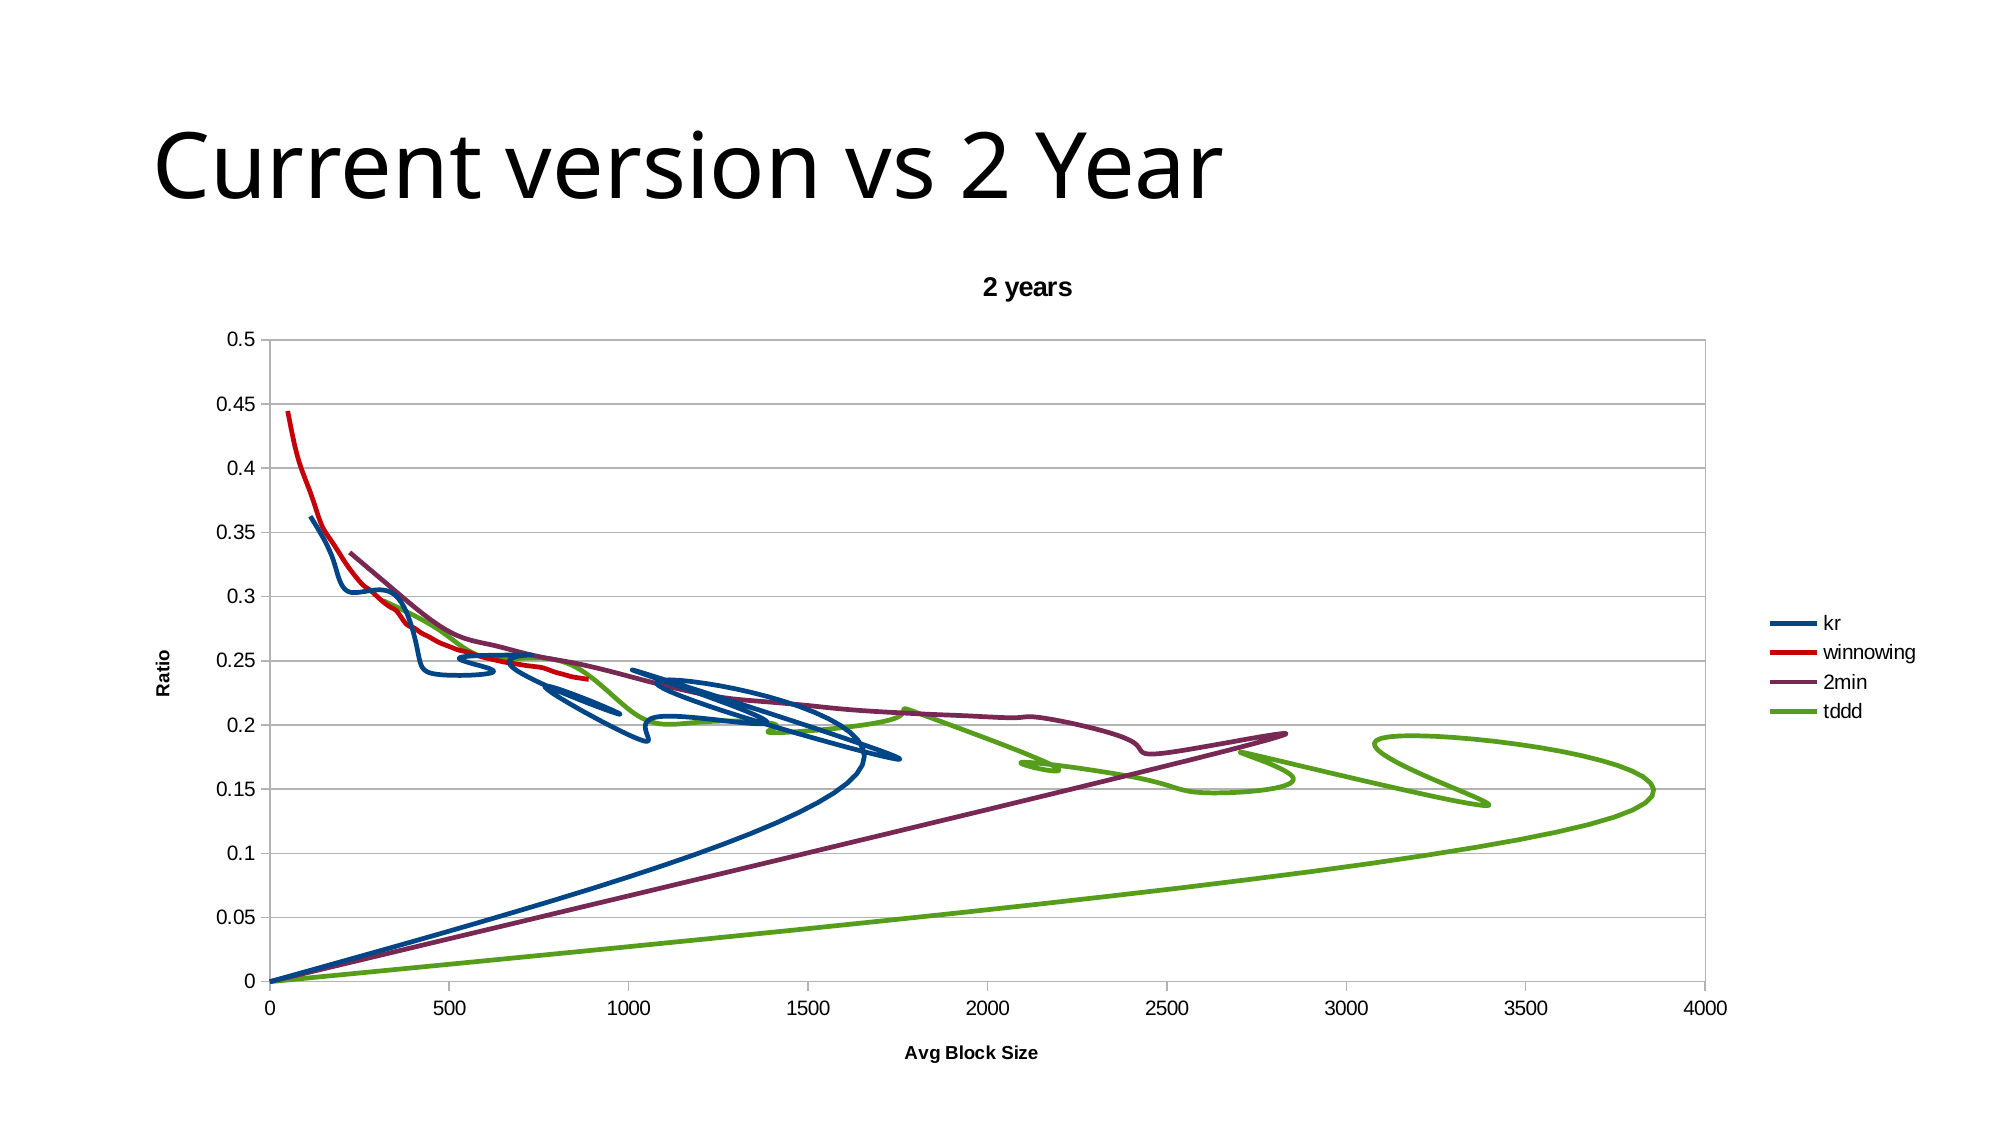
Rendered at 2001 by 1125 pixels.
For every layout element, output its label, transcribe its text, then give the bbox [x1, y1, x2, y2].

chart [119, 239, 1936, 1096]
text_box Current version vs 2 Year [137, 59, 1863, 236]
